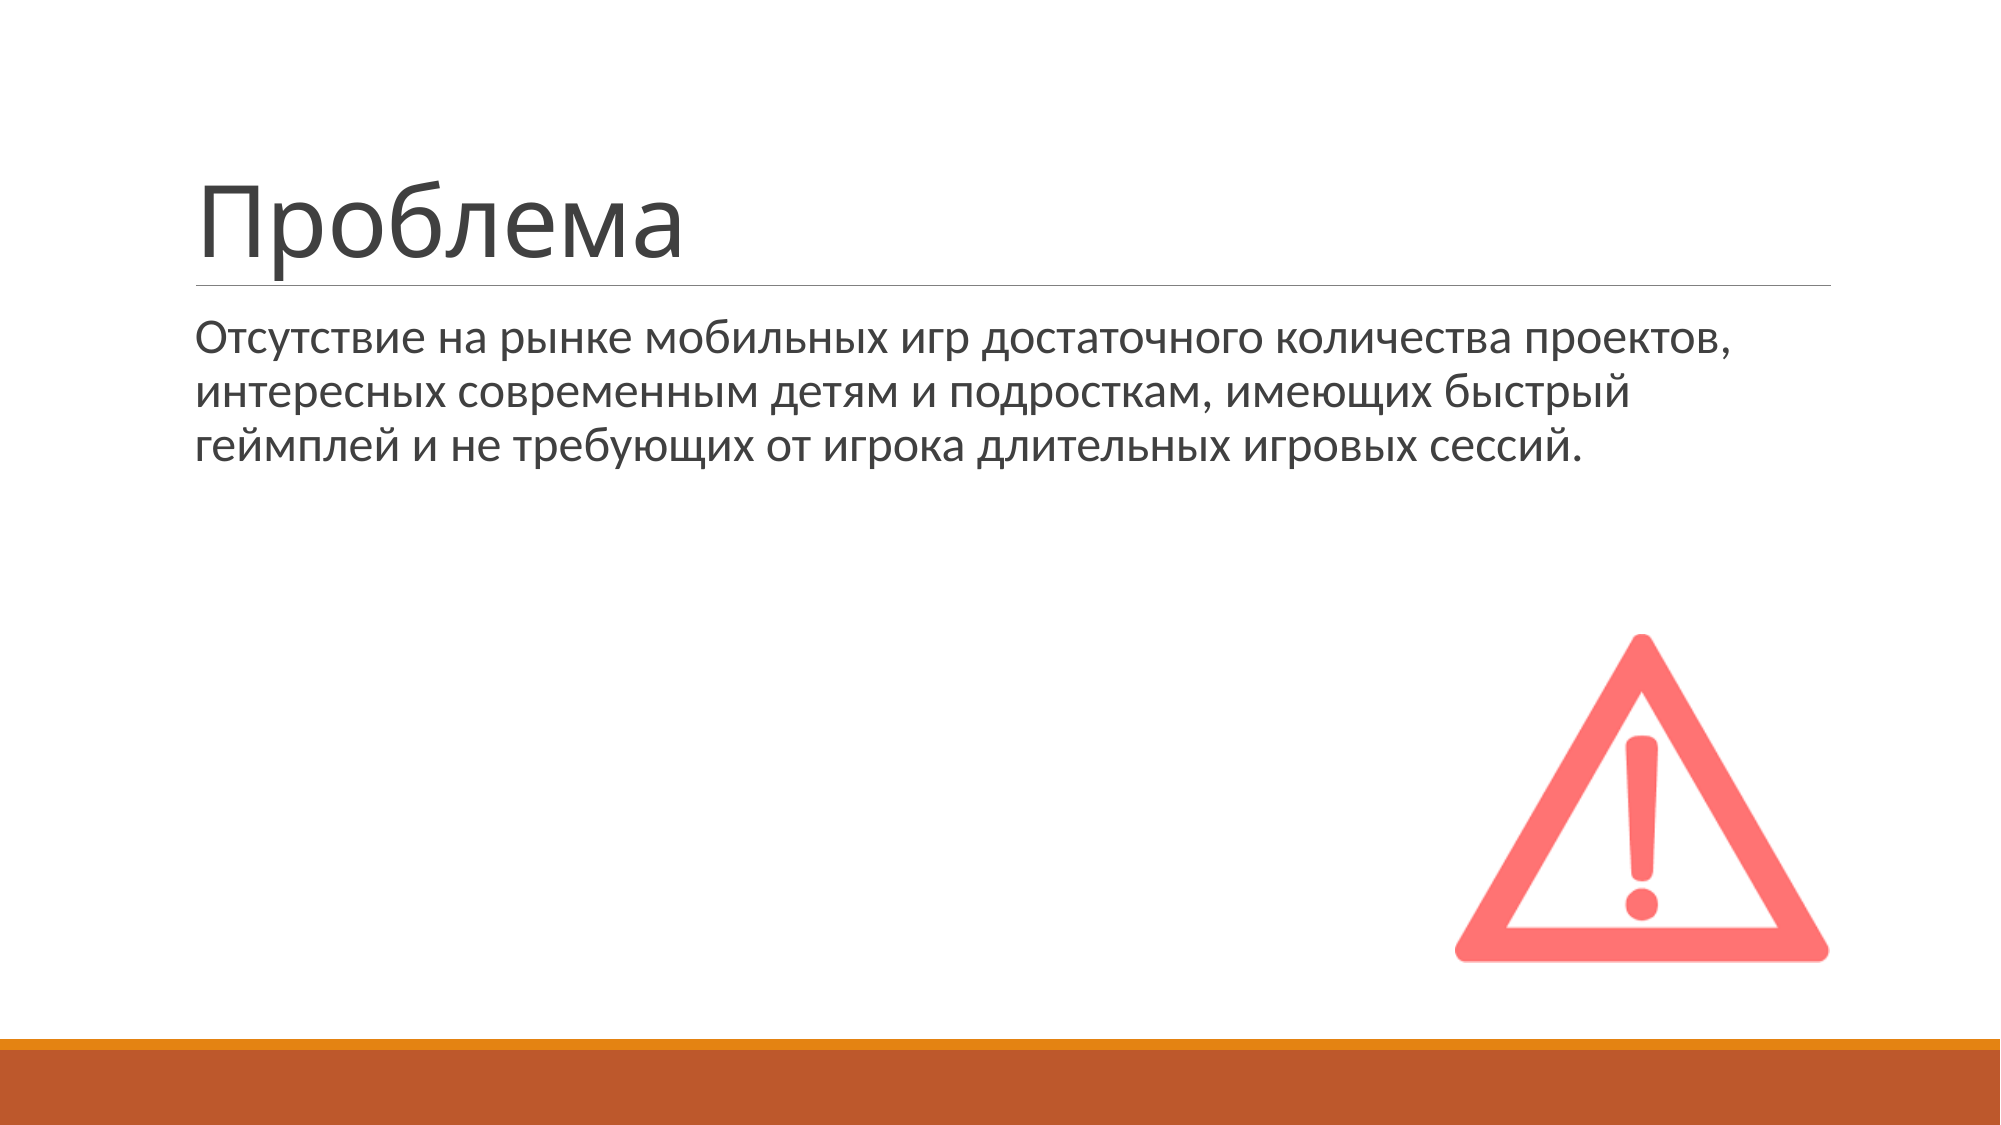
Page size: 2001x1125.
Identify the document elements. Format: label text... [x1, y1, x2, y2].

list Отсутствие на рынке мобильных игр достаточного количества проектов, интересных современным детям и подросткам, имеющих быстрый геймплей и не требующих от игрока длительных игровых сессий. [180, 302, 1830, 963]
title Проблема [180, 47, 1830, 285]
picture [1454, 634, 1831, 964]
